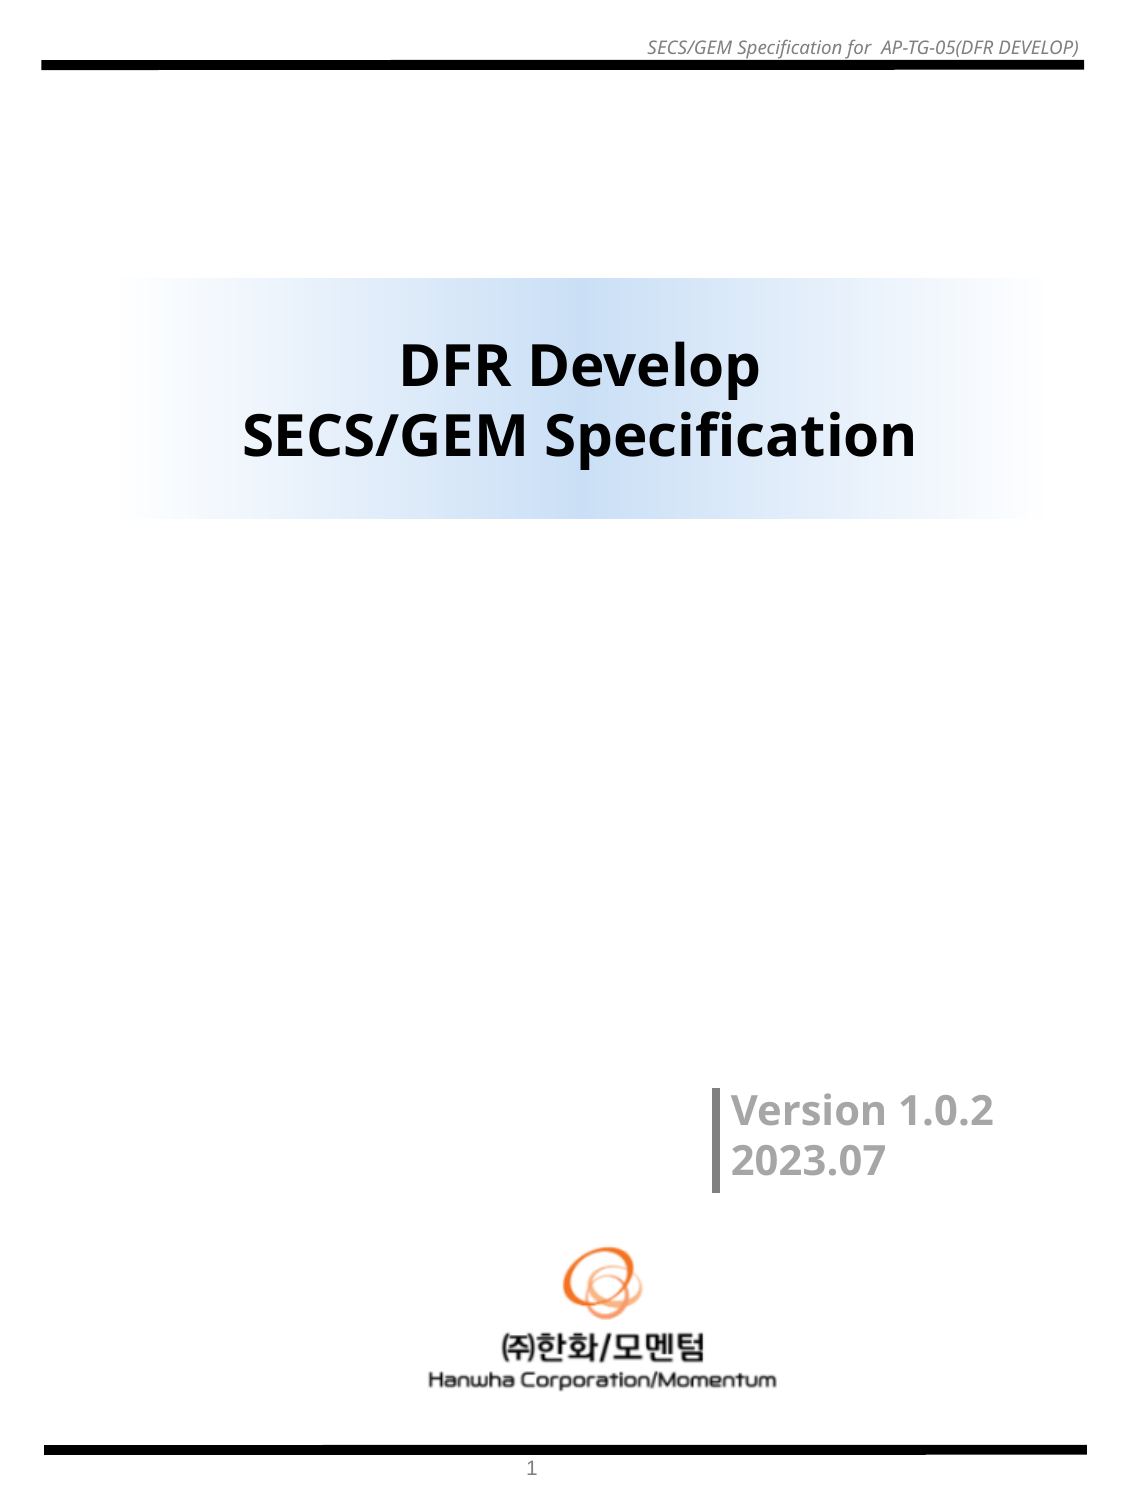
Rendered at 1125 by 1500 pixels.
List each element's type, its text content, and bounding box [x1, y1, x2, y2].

picture [408, 1234, 791, 1411]
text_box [114, 278, 1050, 519]
text_box Version 1.0.2 2023.07 [714, 1043, 1108, 1224]
